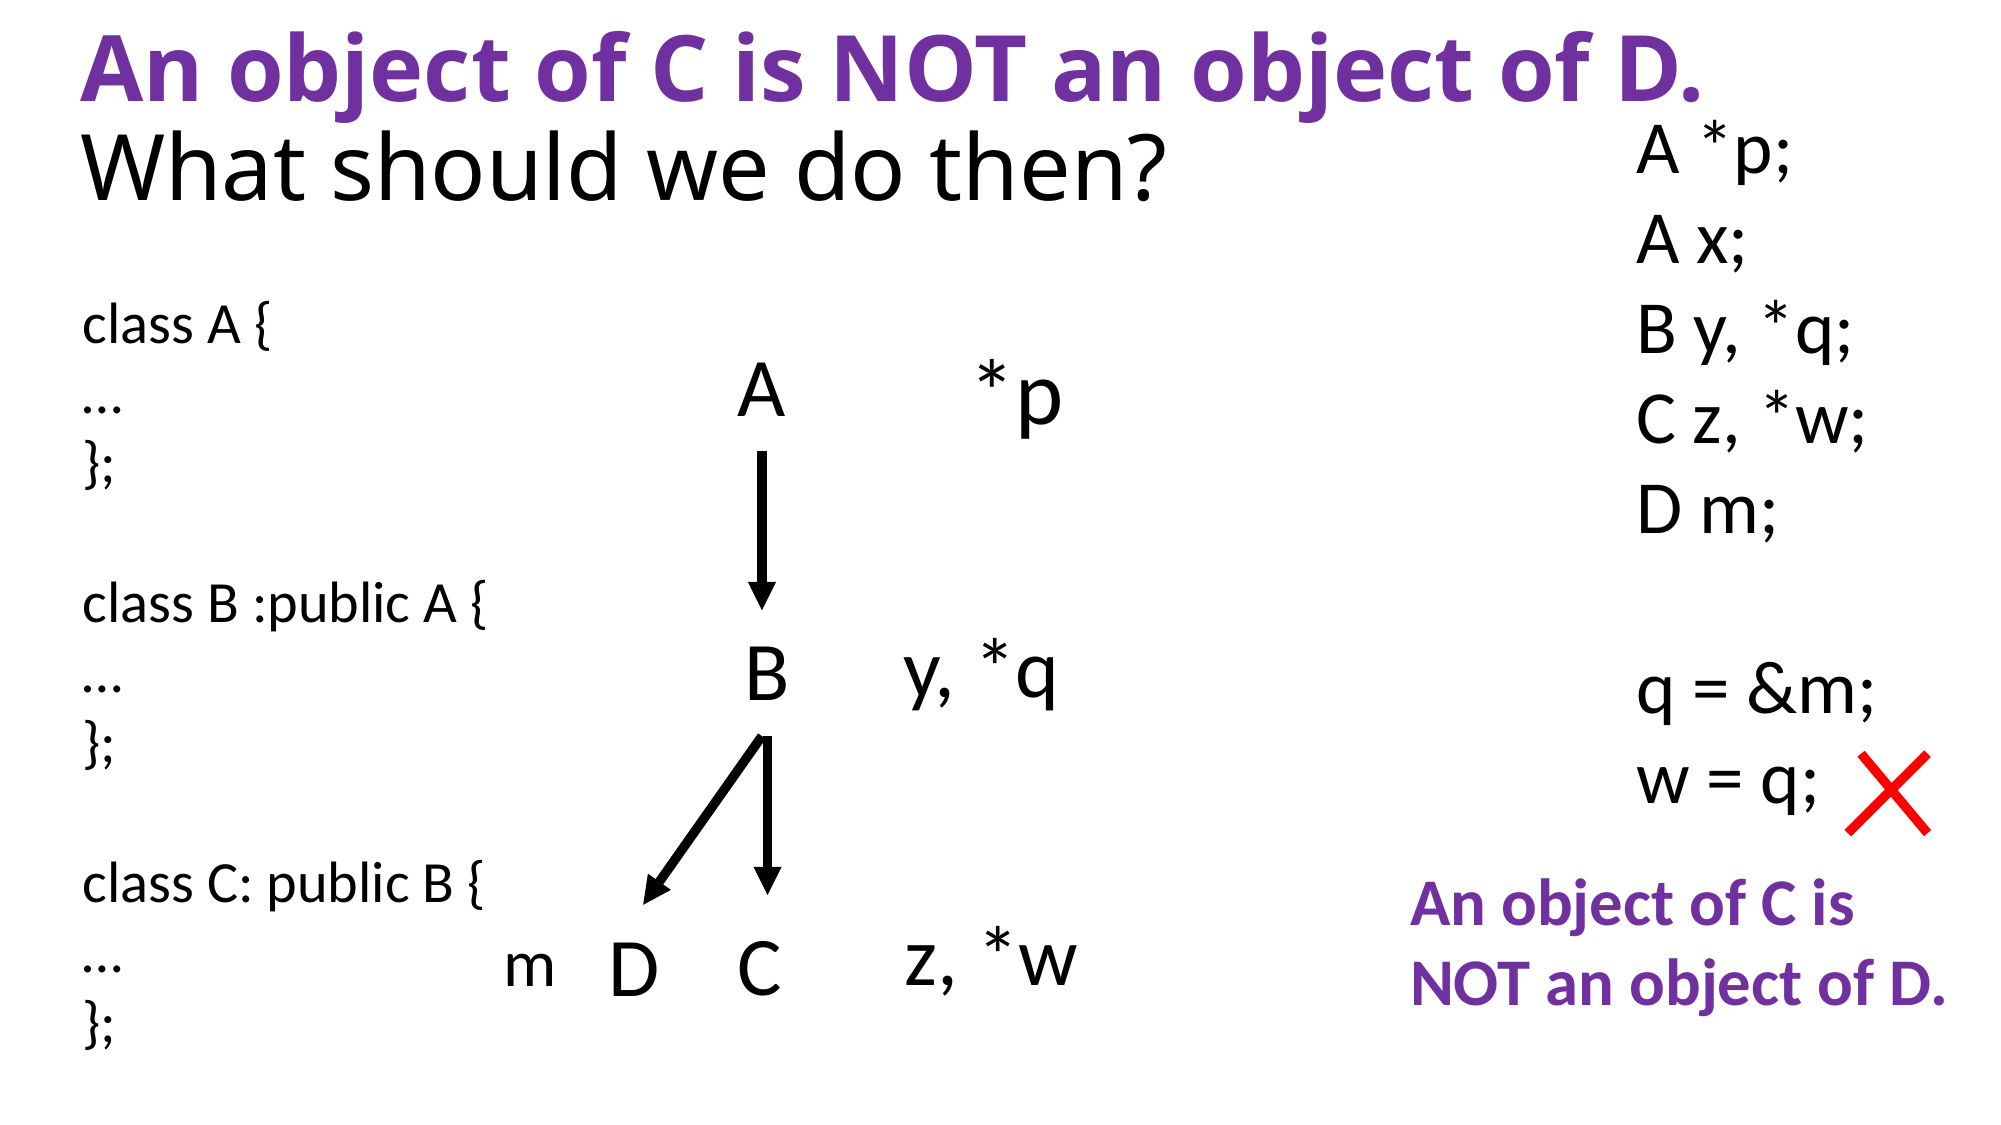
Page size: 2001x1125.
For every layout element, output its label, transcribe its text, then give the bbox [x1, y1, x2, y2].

text_box D [594, 905, 676, 1021]
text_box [643, 736, 762, 905]
text_box A [722, 325, 801, 441]
text_box y, *q [888, 606, 1075, 722]
text_box B [730, 610, 805, 725]
text_box A *p; A x; B y, *q; C z, *w; D m; q = &m; w = q; [1621, 90, 1894, 826]
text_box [1860, 753, 1928, 834]
text_box z, *w [890, 894, 1094, 1010]
text_box C [722, 904, 798, 1020]
title An object of C is NOT an object of D. What should we do then? [64, 12, 1790, 230]
text_box An object of C is NOT an object of D. [1395, 851, 2000, 1027]
text_box m [488, 912, 572, 1007]
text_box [1847, 753, 1860, 834]
text_box class A { … }; class B :public A { … }; class C: public B { … }; [67, 277, 505, 1062]
text_box *p [955, 325, 1079, 451]
